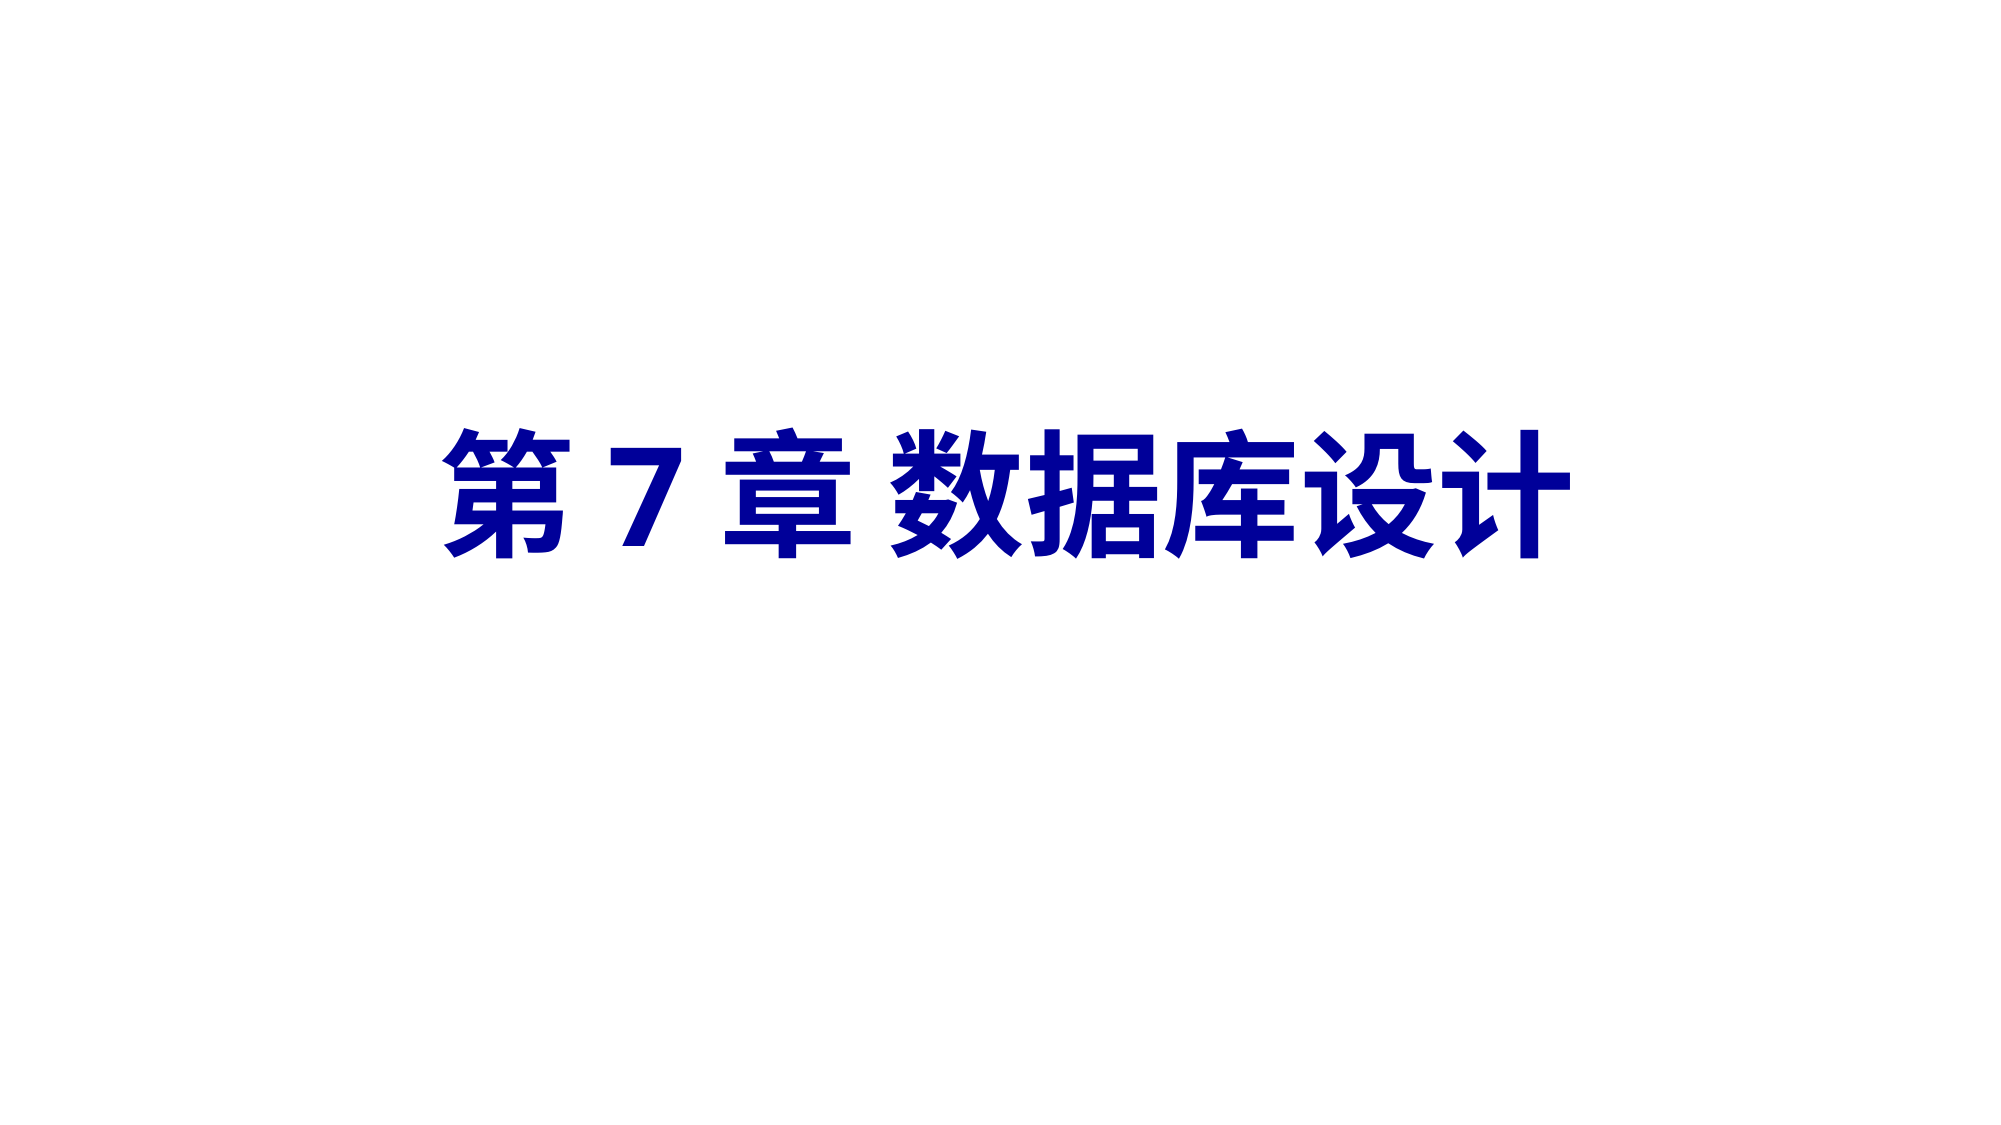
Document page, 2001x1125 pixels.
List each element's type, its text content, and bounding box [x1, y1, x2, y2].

text_box 第7章 数据库设计 [99, 275, 1913, 675]
